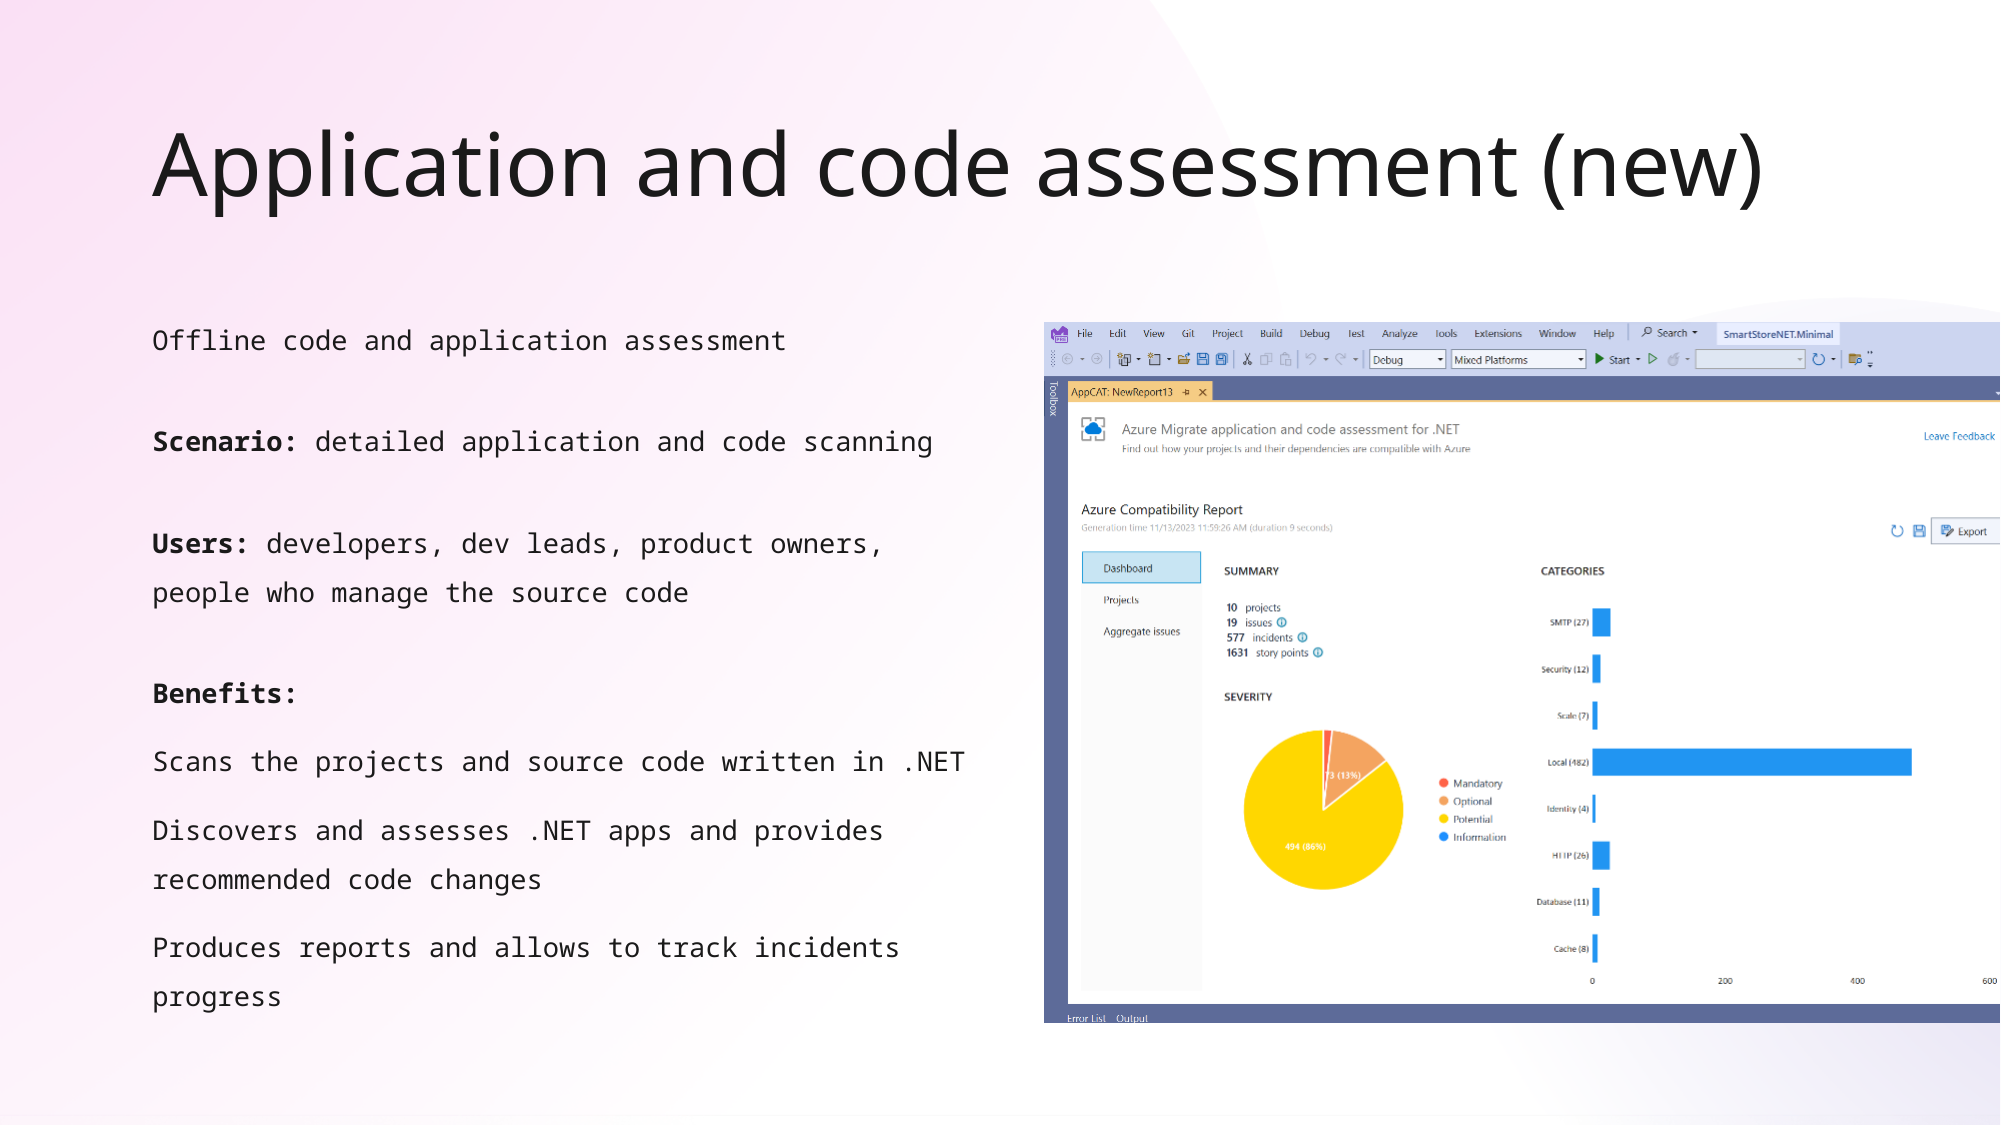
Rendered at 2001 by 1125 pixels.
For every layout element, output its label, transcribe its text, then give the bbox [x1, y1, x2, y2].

title Application and code assessment (new) [137, 59, 1927, 278]
list Offline code and application assessment Scenario: detailed application and code scanning Users: developers, dev leads, product owners, people who manage the source code Benefits: Scans the projects and source code written in .NET Discovers and assesses .NET apps and provides recommended code changes Produces reports and allows to track incidents progress [137, 299, 1000, 1066]
picture [0, 0, 2001, 1125]
